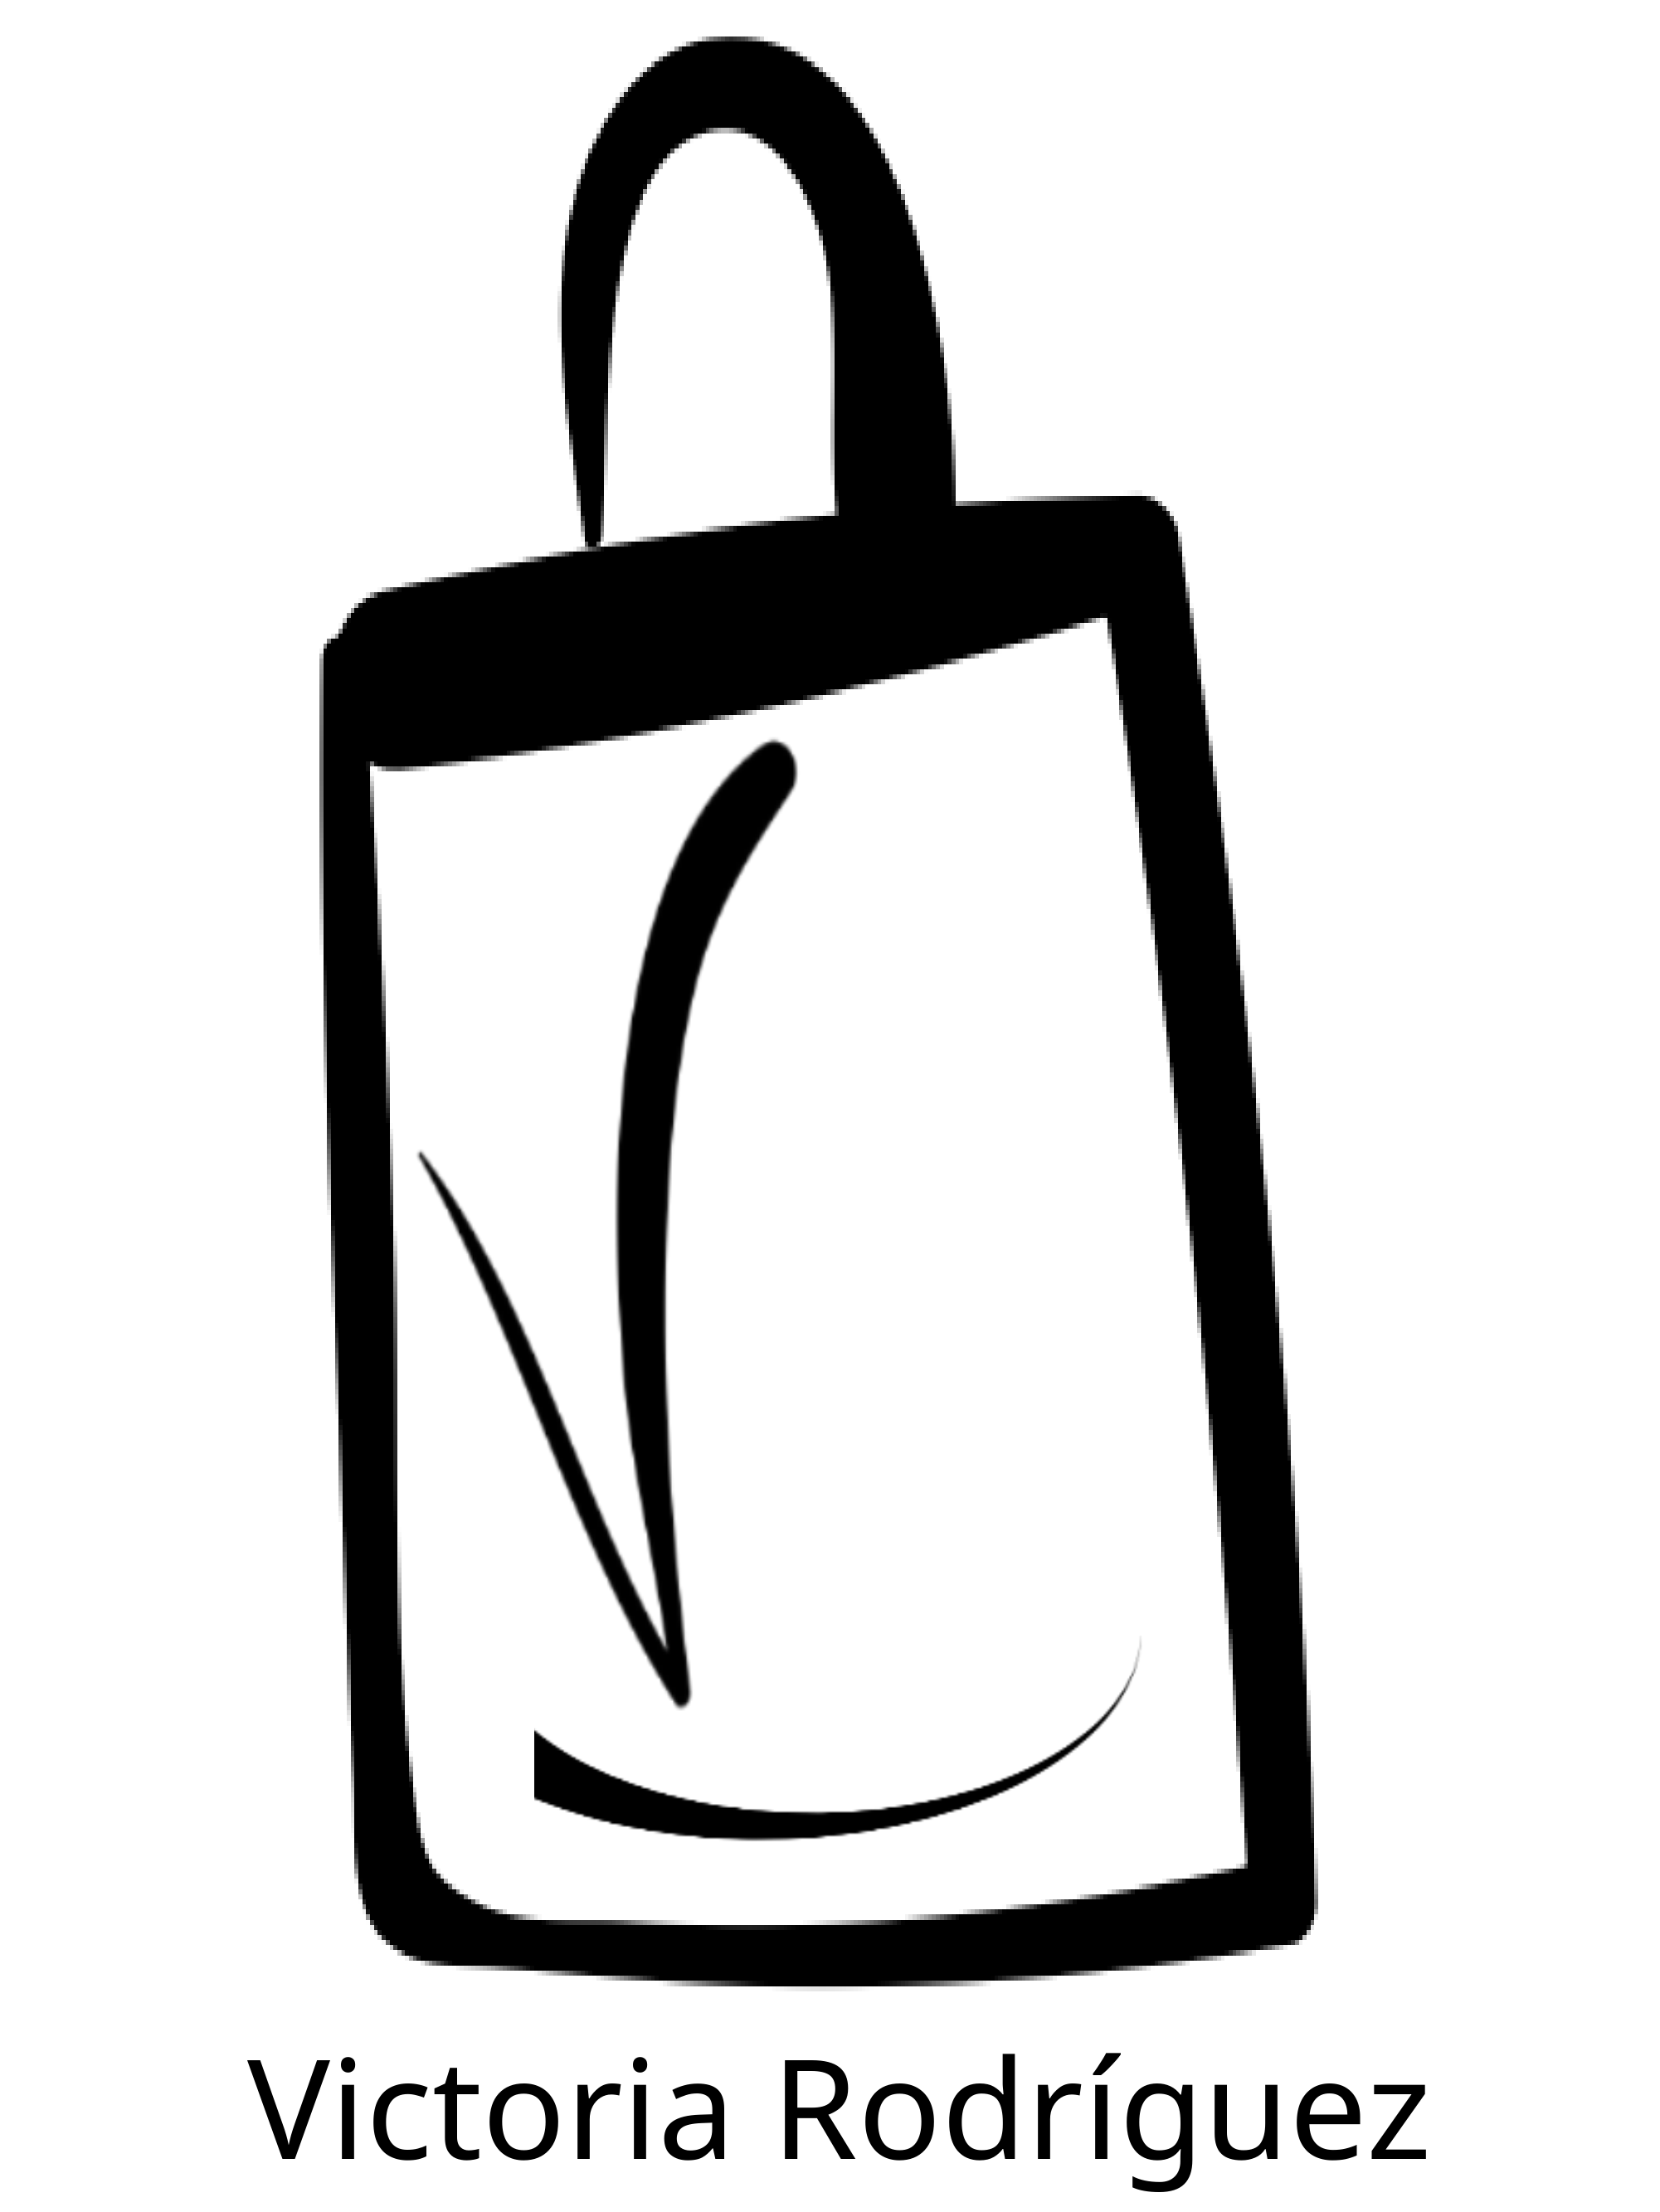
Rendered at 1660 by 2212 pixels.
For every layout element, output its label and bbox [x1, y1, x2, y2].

text_box [151, 29, 1530, 2195]
